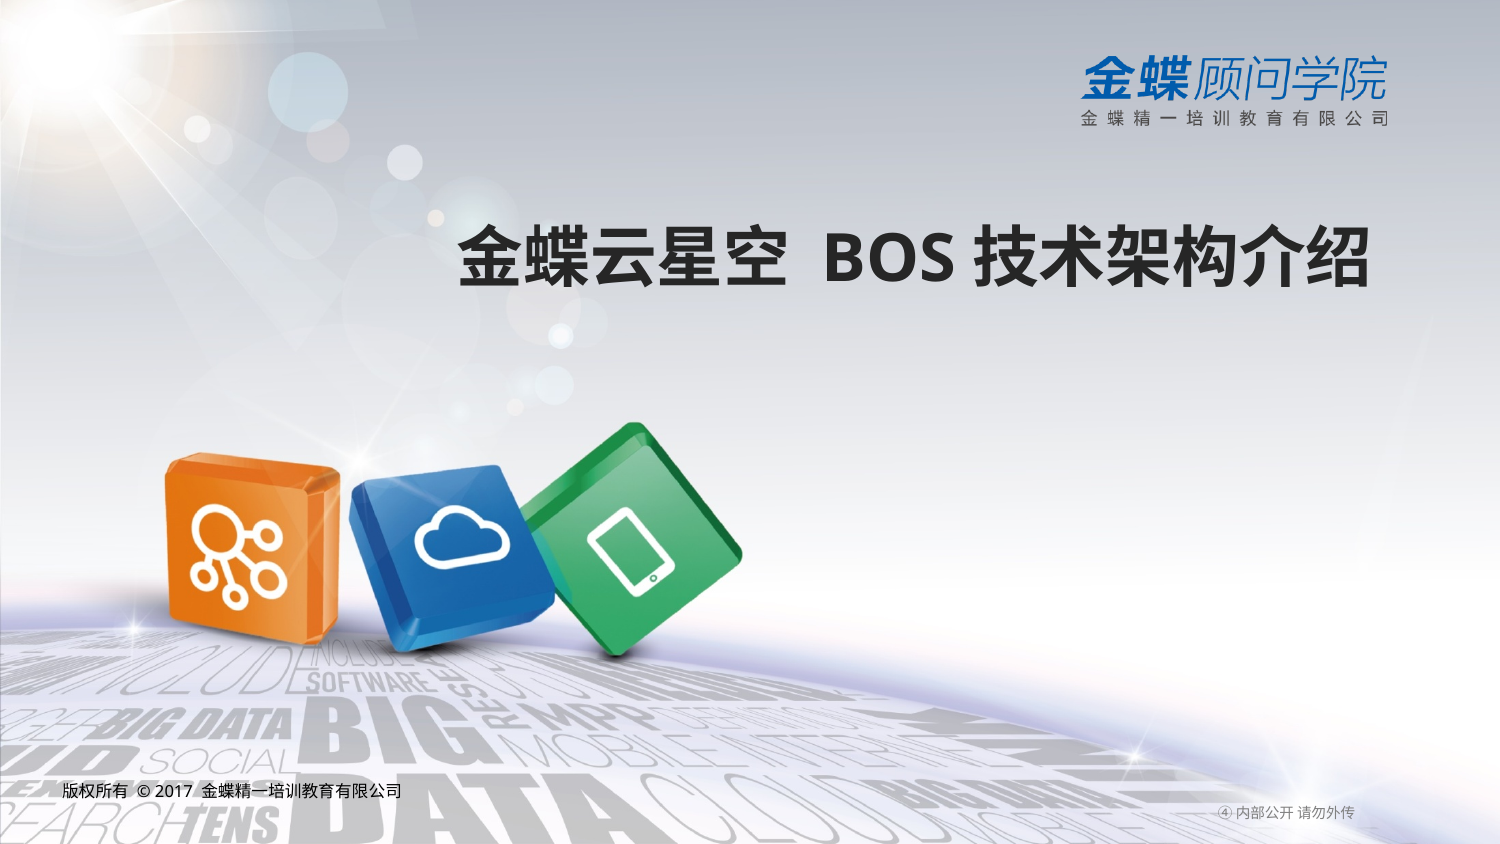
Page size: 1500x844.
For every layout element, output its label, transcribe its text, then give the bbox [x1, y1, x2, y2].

picture [0, 0, 1500, 844]
title 金蝶云星空 BOS技术架构介绍 [301, 184, 1388, 325]
